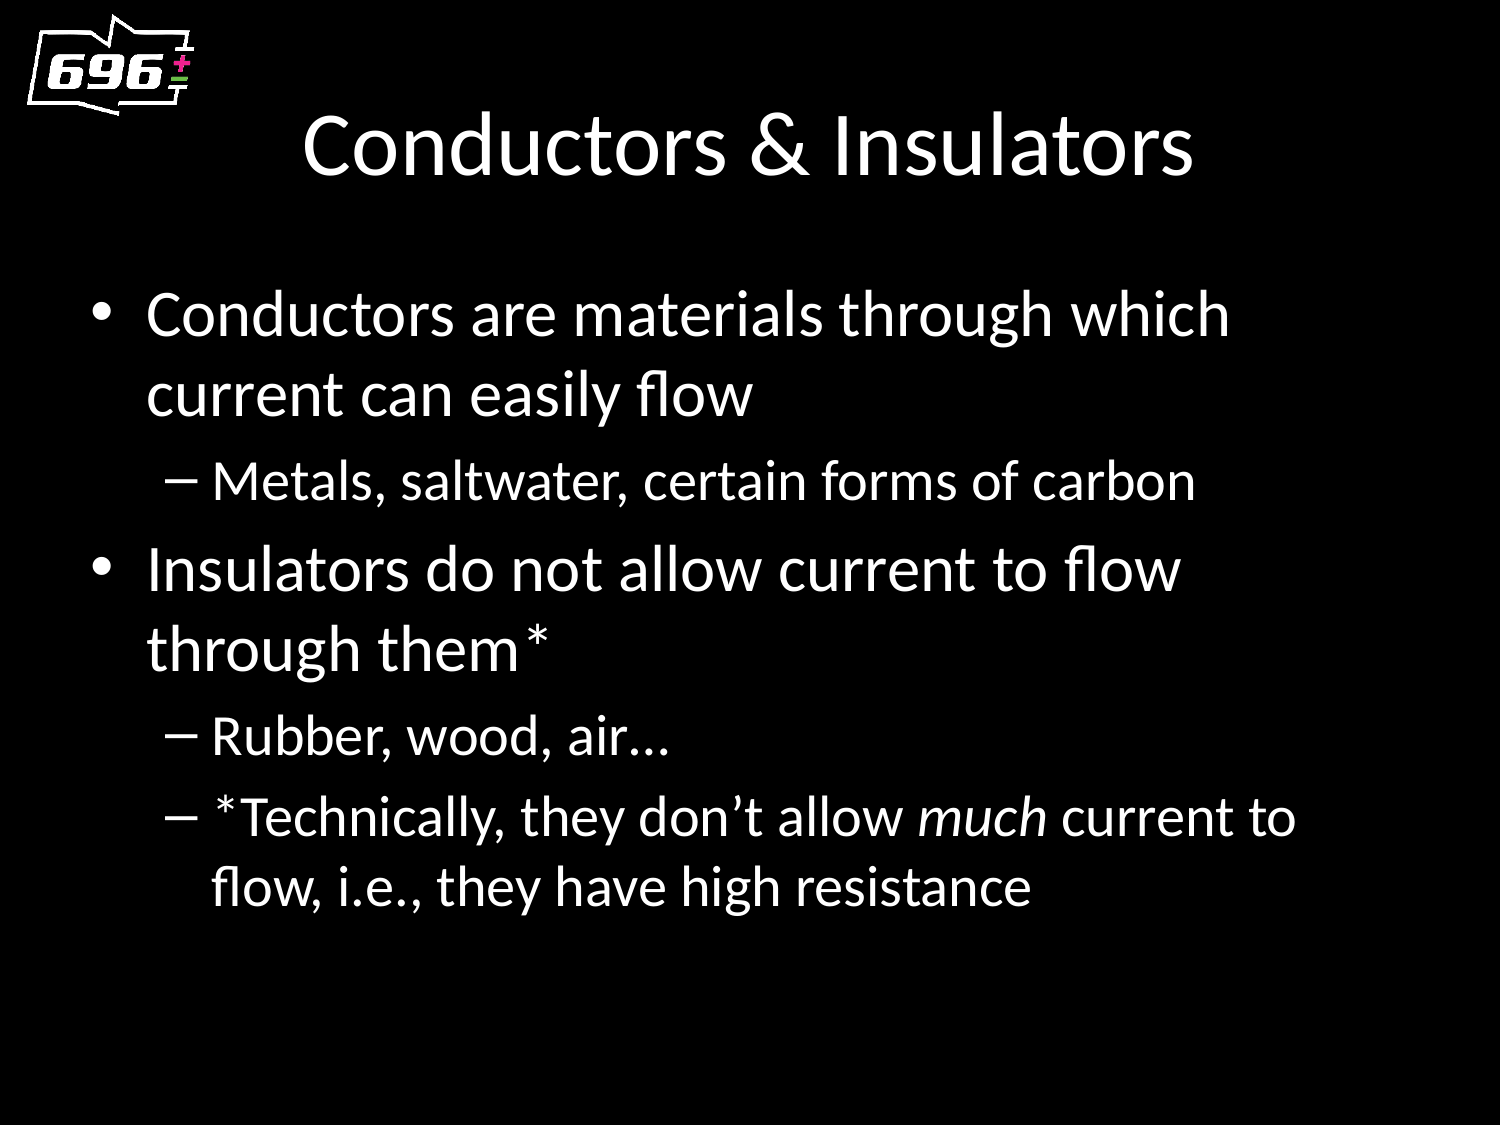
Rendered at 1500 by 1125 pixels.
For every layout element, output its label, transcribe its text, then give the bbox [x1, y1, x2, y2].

picture [0, 5, 225, 132]
title Conductors & Insulators [75, 45, 1425, 233]
list Conductors are materials through which current can easily flow Metals, saltwater, certain forms of carbon Insulators do not allow current to flow through them* Rubber, wood, air… *Technically, they don’t allow much current to flow, i.e., they have high resistance [75, 262, 1425, 1005]
